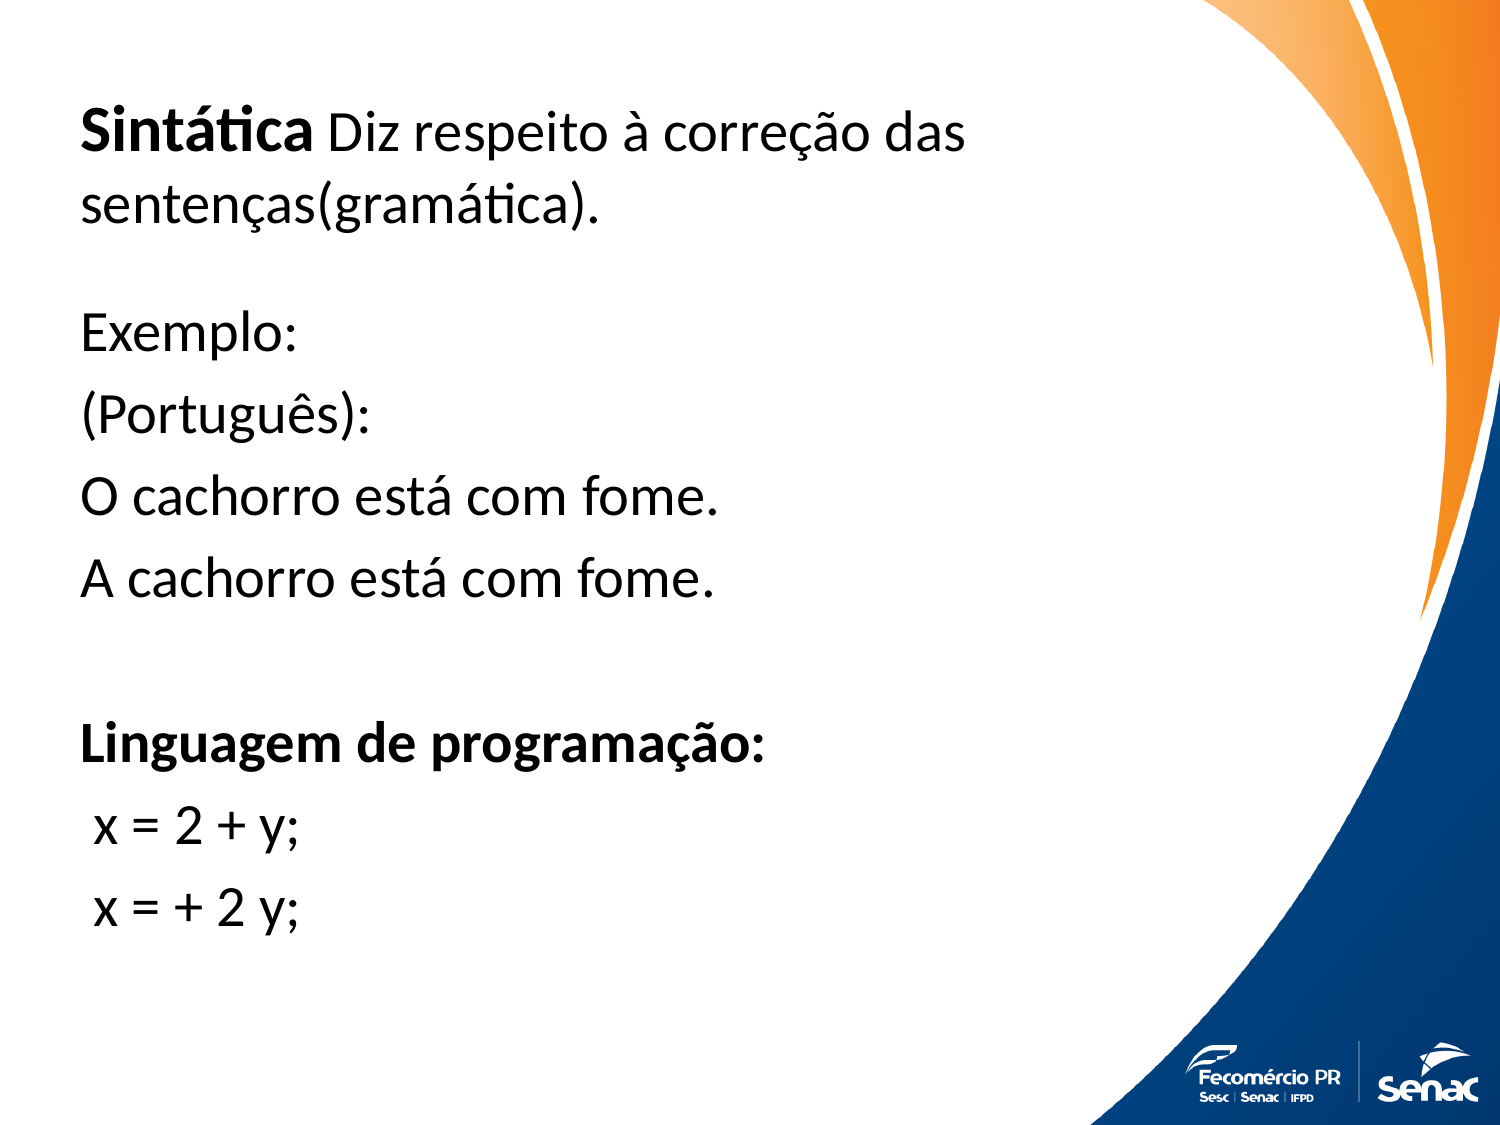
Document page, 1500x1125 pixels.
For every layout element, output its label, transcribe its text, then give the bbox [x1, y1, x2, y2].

list Sintática Diz respeito à correção das sentenças(gramática). Exemplo: (Português): O cachorro está com fome. A cachorro está com fome. Linguagem de programação: x = 2 + y; x = + 2 y; [64, 78, 1483, 953]
picture [0, 0, 1500, 1125]
